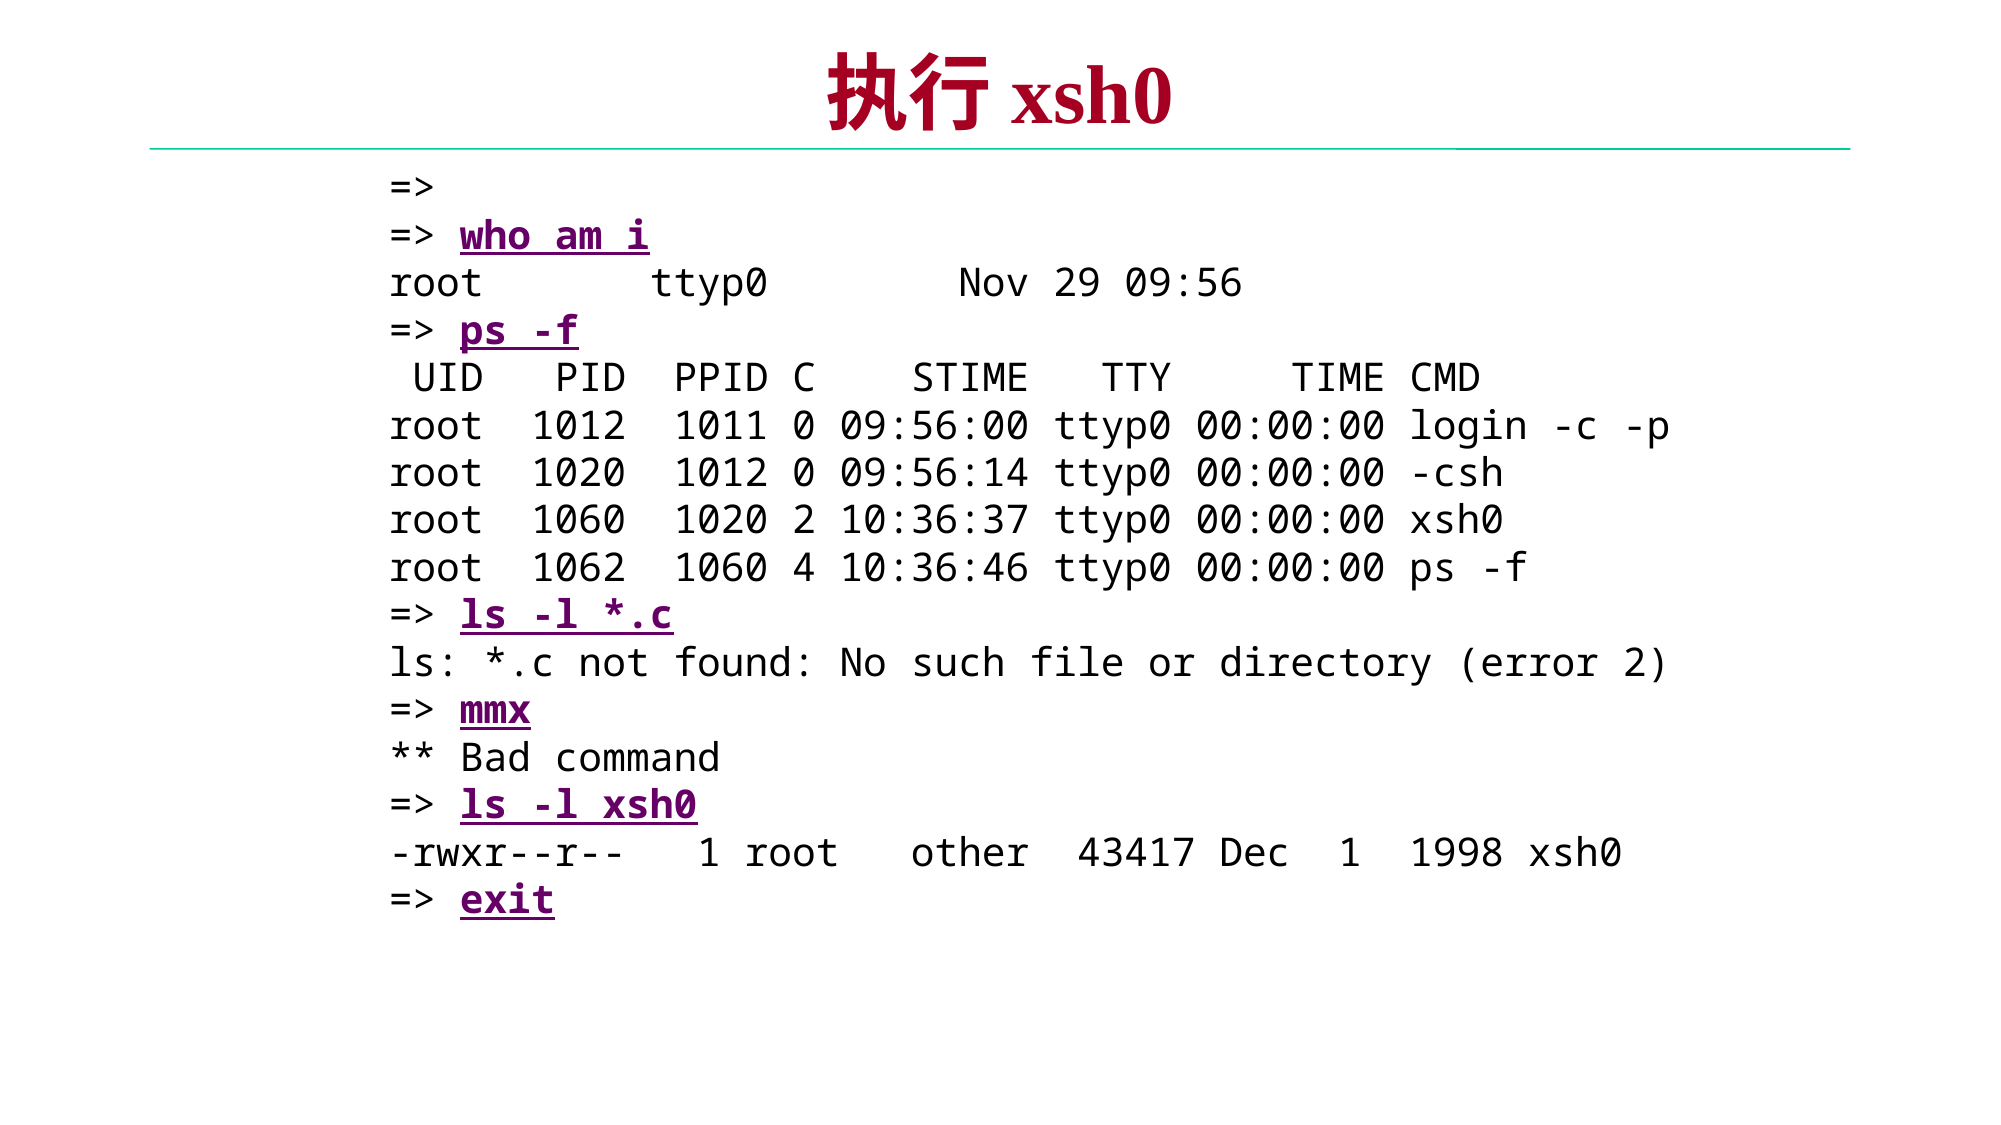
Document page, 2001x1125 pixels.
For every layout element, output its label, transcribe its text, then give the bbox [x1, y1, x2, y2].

text_box [1387, 749, 1538, 900]
title 执行xsh0 [362, 31, 1638, 149]
text_box => => who am i root ttyp0 Nov 29 09:56 => ps -f UID PID PPID C STIME TTY TIME CMD root 1012 1011 0 09:56:00 ttyp0 00:00:00 login -c -p root 1020 1012 0 09:56:14 ttyp0 00:00:00 -csh root 1060 1020 2 10:36:37 ttyp0 00:00:00 xsh0 root 1062 1060 4 10:36:46 ttyp0 00:00:00 ps -f => ls -l *.c ls: *.c not found: No such file or directory (error 2) => mmx ** Bad command => ls -l xsh0 -rwxr--r-- 1 root other 43417 Dec 1 1998 xsh0 => exit [373, 154, 1699, 930]
text_box [1412, 724, 1563, 875]
